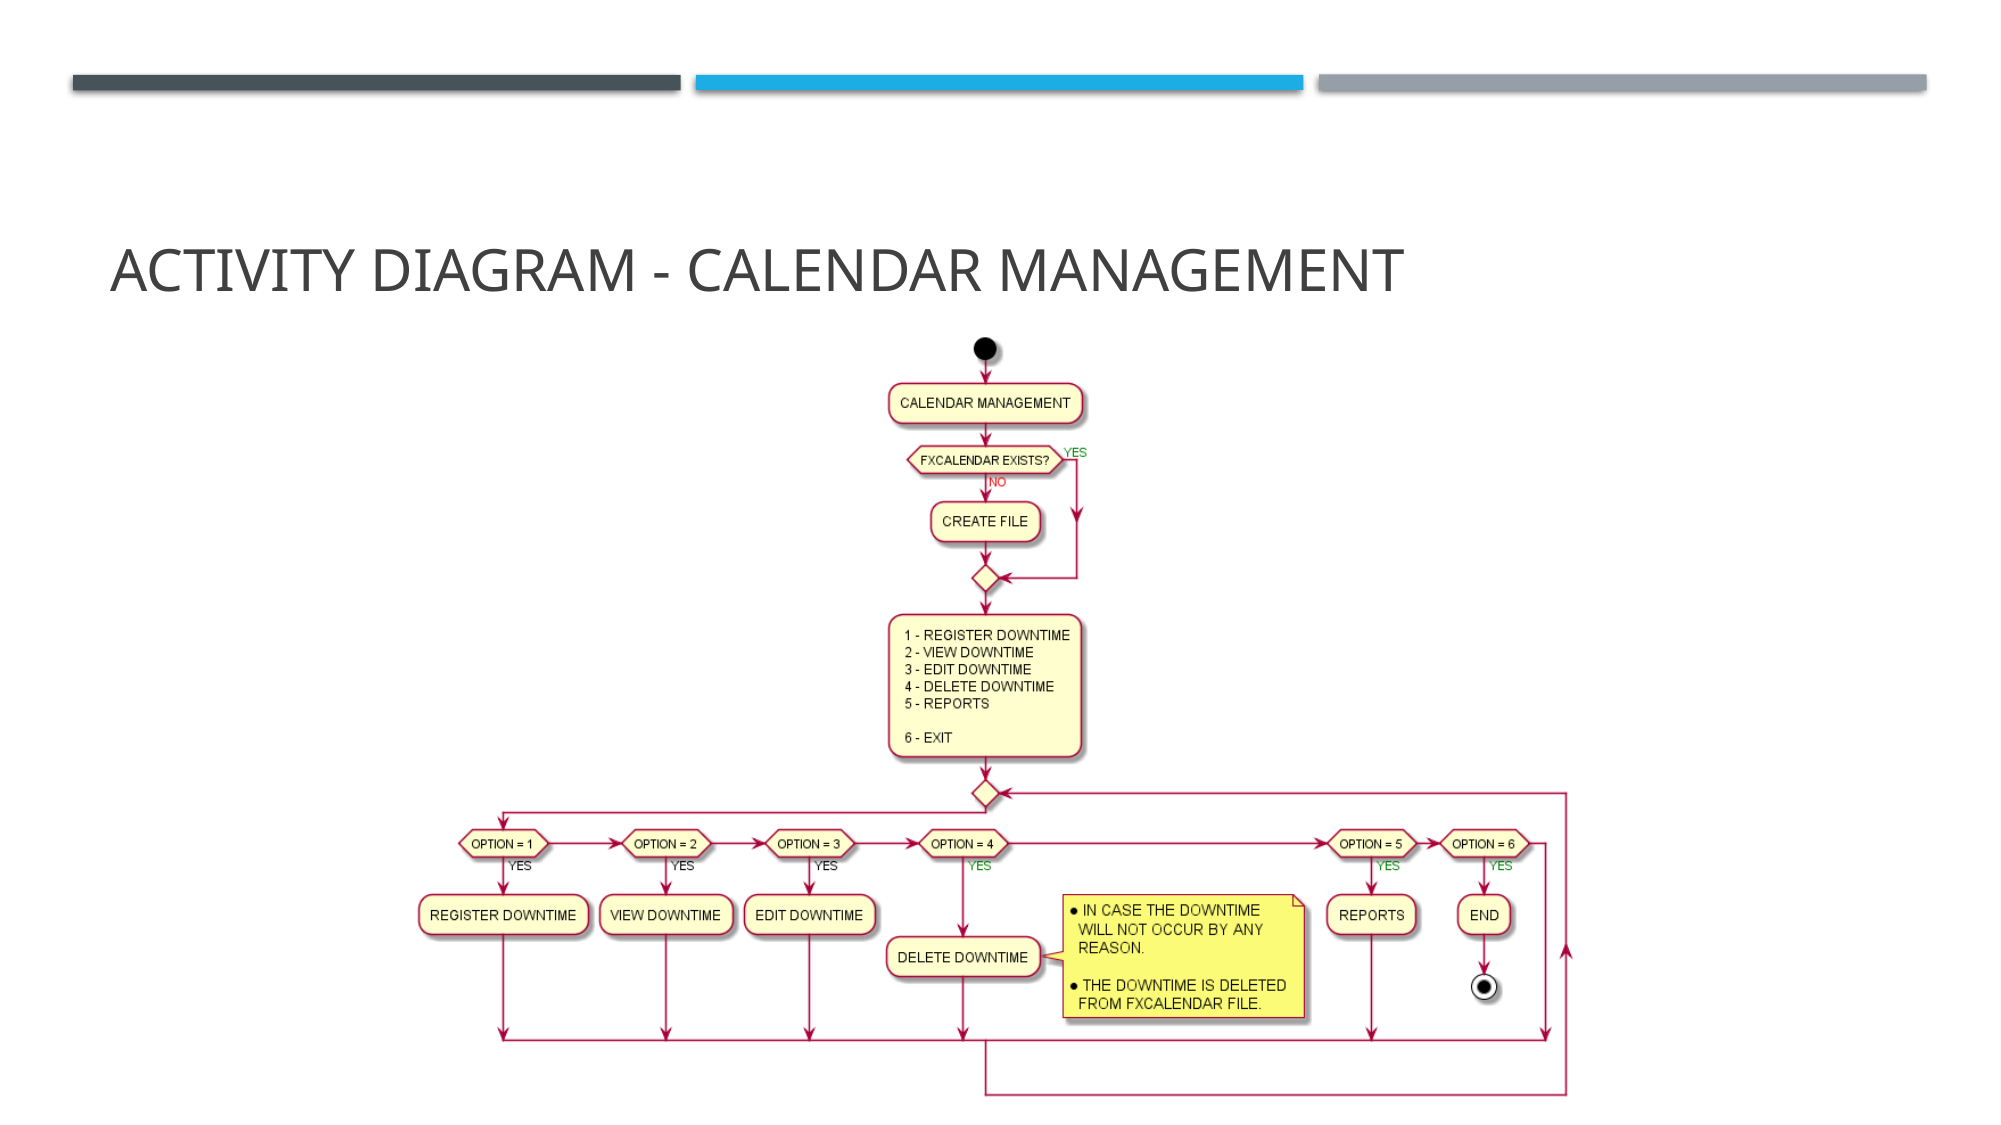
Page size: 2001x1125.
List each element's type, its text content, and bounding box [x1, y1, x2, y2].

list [406, 326, 1594, 1107]
title Activity diagram - calendar management [95, 115, 1905, 311]
